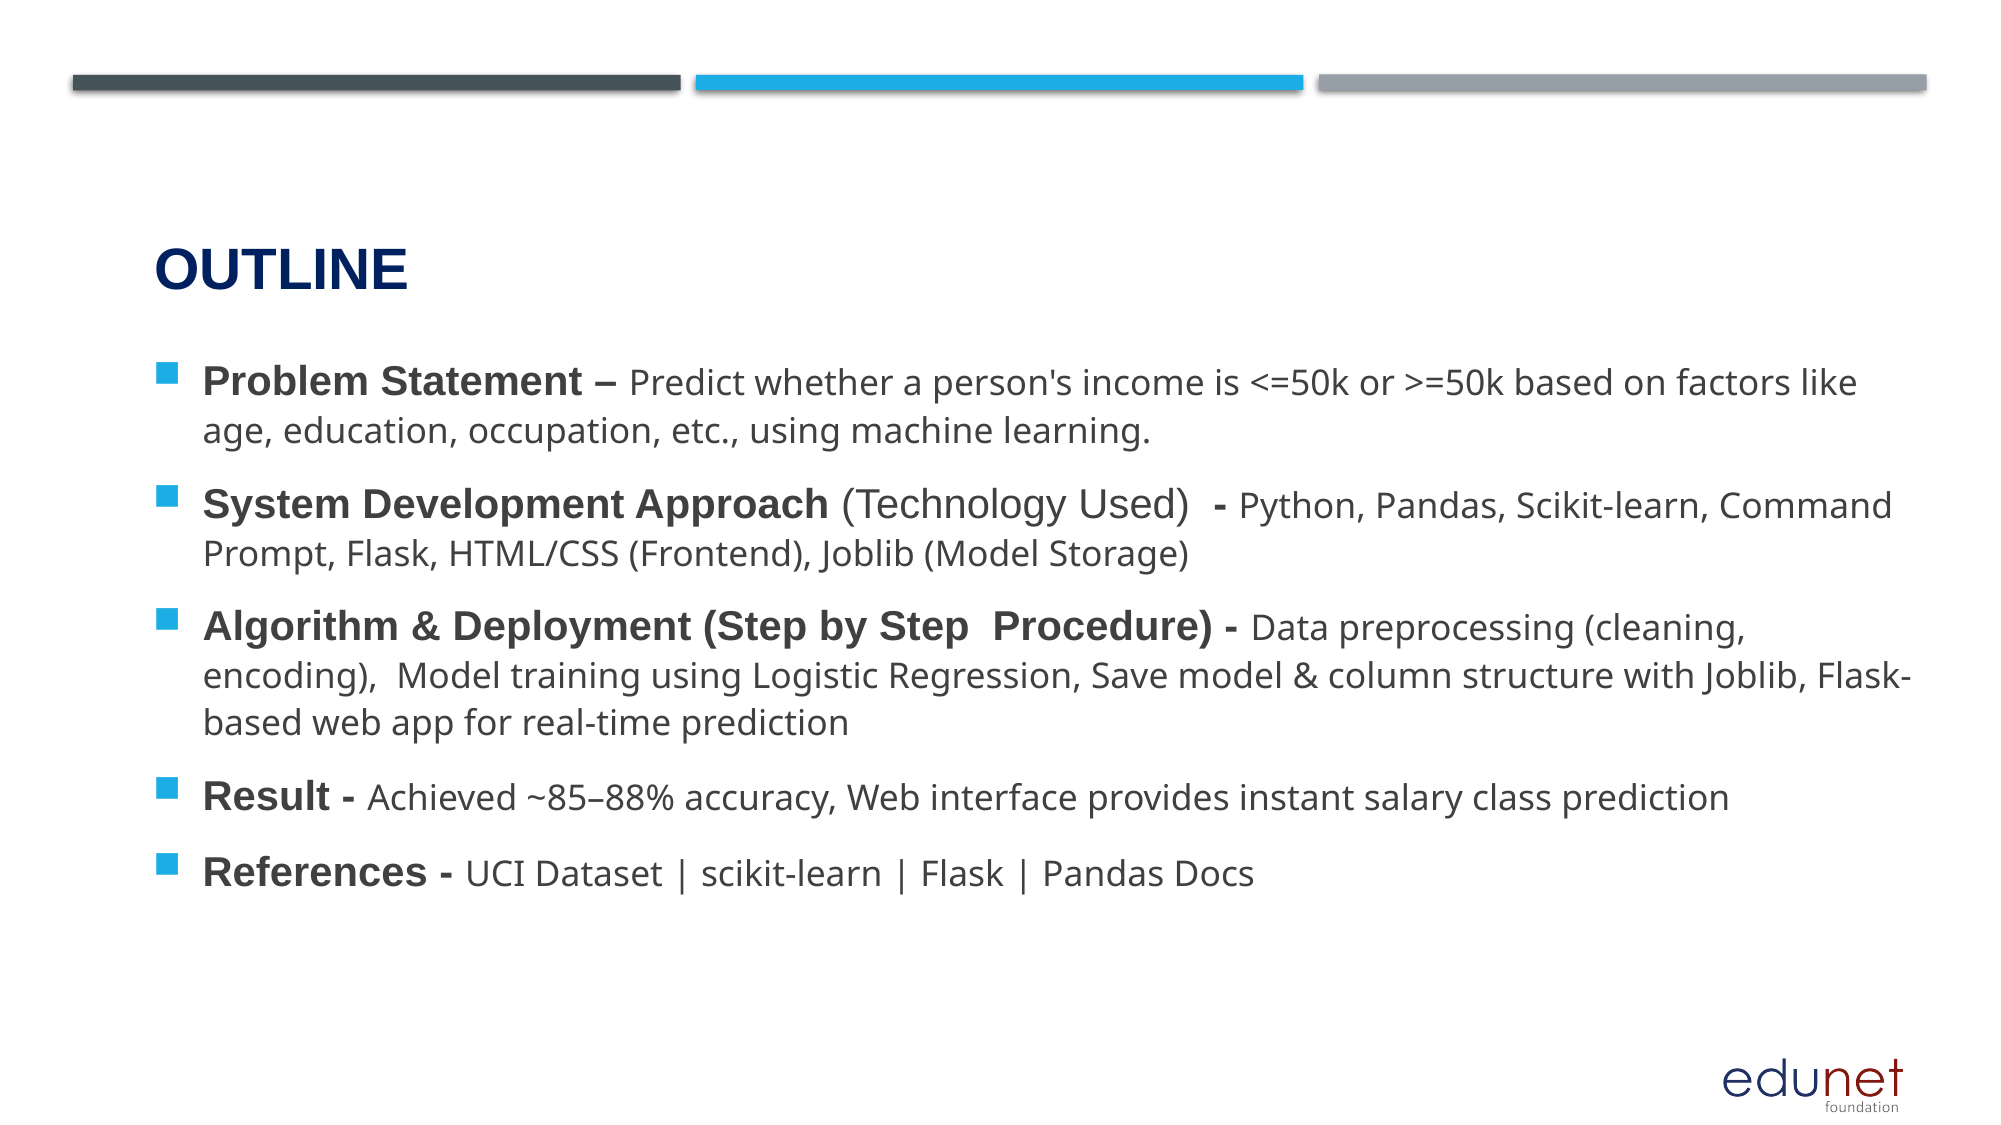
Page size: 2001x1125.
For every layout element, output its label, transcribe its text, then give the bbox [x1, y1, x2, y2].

list Problem Statement – Predict whether a person's income is <=50k or >=50k based on factors like age, education, occupation, etc., using machine learning. System Development Approach (Technology Used) - Python, Pandas, Scikit-learn, Command Prompt, Flask, HTML/CSS (Frontend), Joblib (Model Storage) Algorithm & Deployment (Step by Step Procedure) - Data preprocessing (cleaning, encoding), Model training using Logistic Regression, Save model & column structure with Joblib, Flask-based web app for real-time prediction Result - Achieved ~85–88% accuracy, Web interface provides instant salary class prediction References - UCI Dataset | scikit-learn | Flask | Pandas Docs [137, 265, 1945, 1000]
title OUTLINE [139, 91, 1865, 265]
picture [1719, 1056, 1905, 1116]
